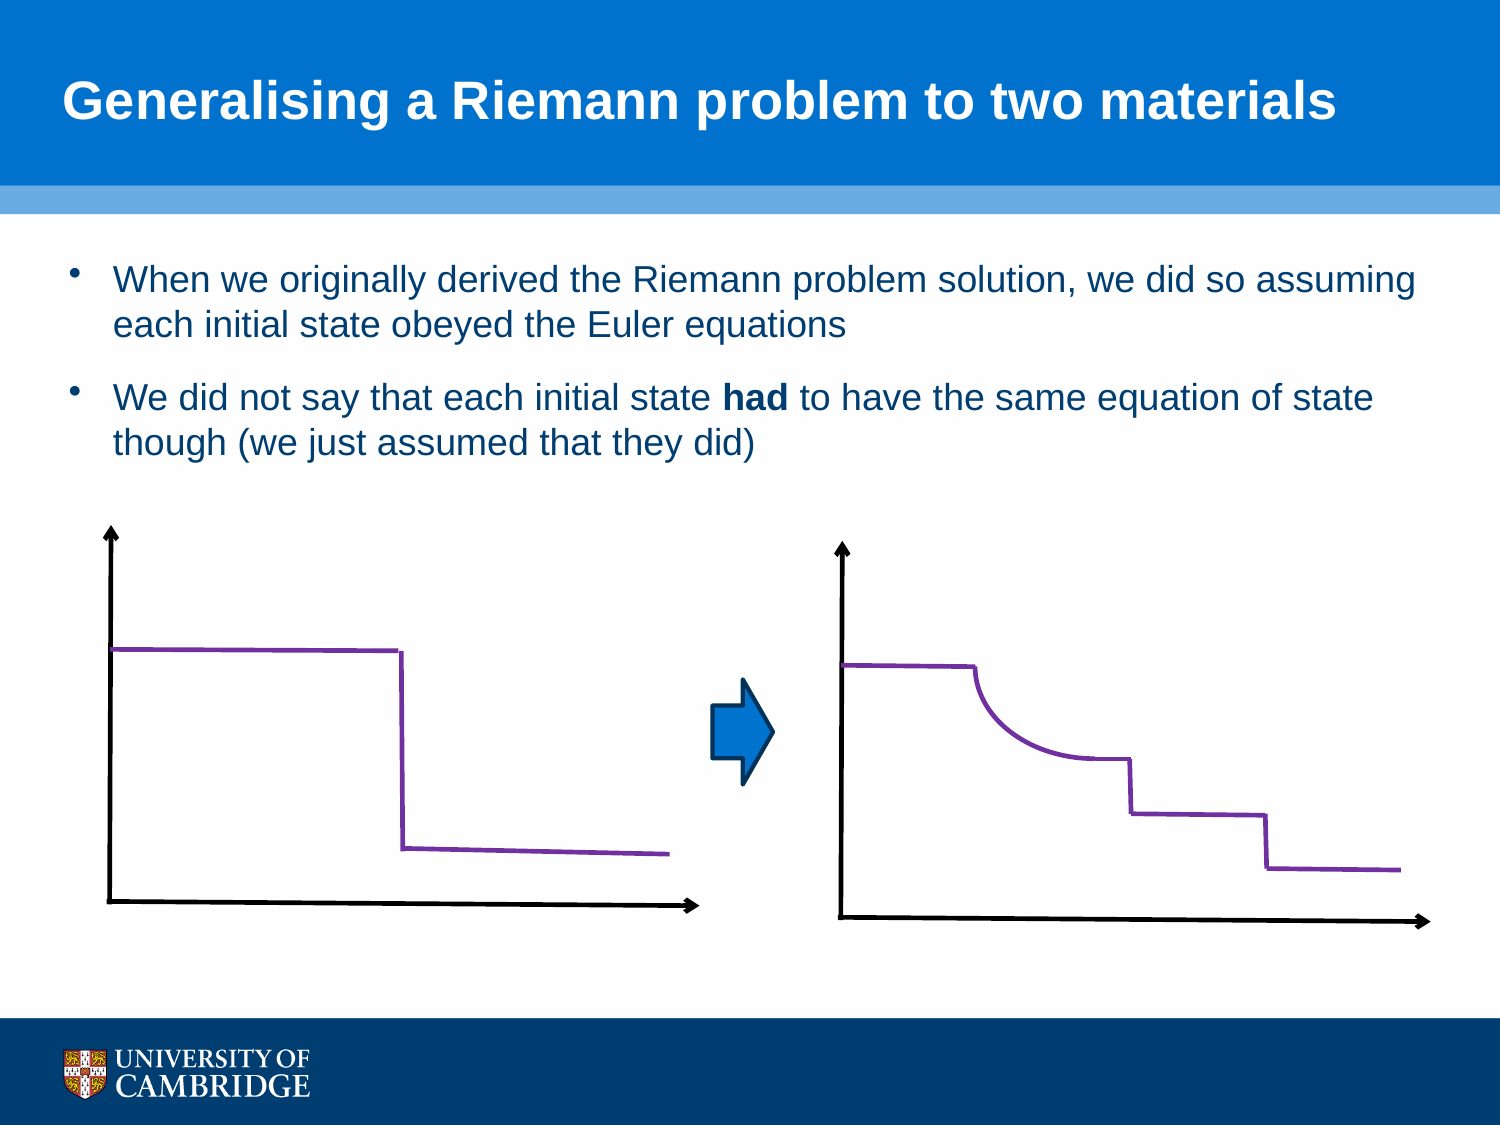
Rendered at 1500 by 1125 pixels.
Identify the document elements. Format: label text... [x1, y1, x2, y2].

picture [0, 0, 1500, 1125]
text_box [402, 848, 670, 855]
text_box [106, 901, 700, 906]
text_box [974, 666, 1095, 760]
title Generalising a Riemann problem to two materials [63, 65, 1437, 135]
list When we originally derived the Riemann problem solution, we did so assuming each initial state obeyed the Euler equations We did not say that each initial state had to have the same equation of state though (we just assumed that they did) [68, 254, 1443, 526]
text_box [837, 917, 1431, 922]
text_box [710, 677, 775, 787]
